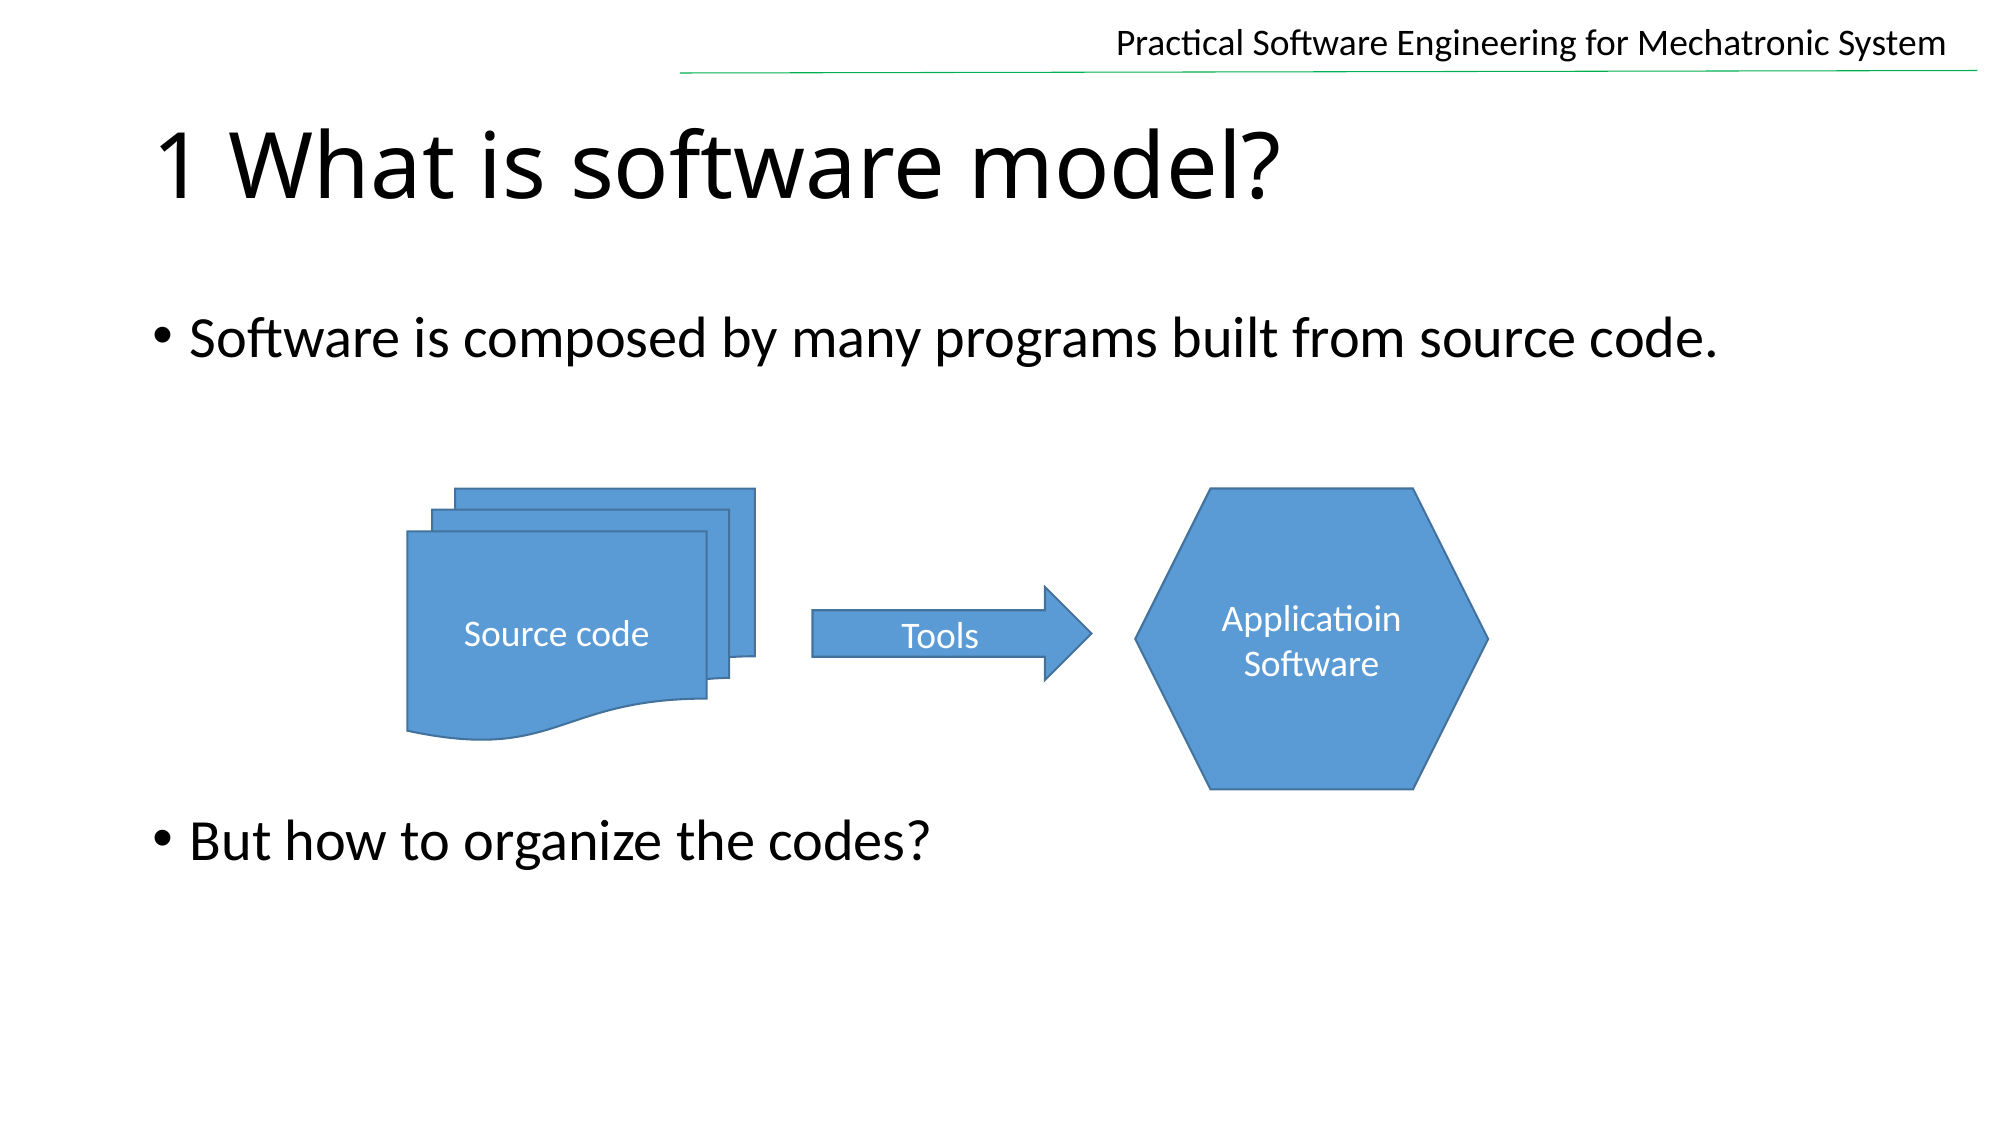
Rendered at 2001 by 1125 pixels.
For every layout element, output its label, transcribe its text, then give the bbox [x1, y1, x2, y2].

text_box Tools [811, 584, 1093, 683]
title 1 What is software model? [137, 59, 1863, 278]
list Software is composed by many programs built from source code. But how to organize the codes? [137, 299, 1863, 1014]
text_box Applicatioin Software [1134, 487, 1490, 791]
text_box Source code [406, 487, 756, 741]
